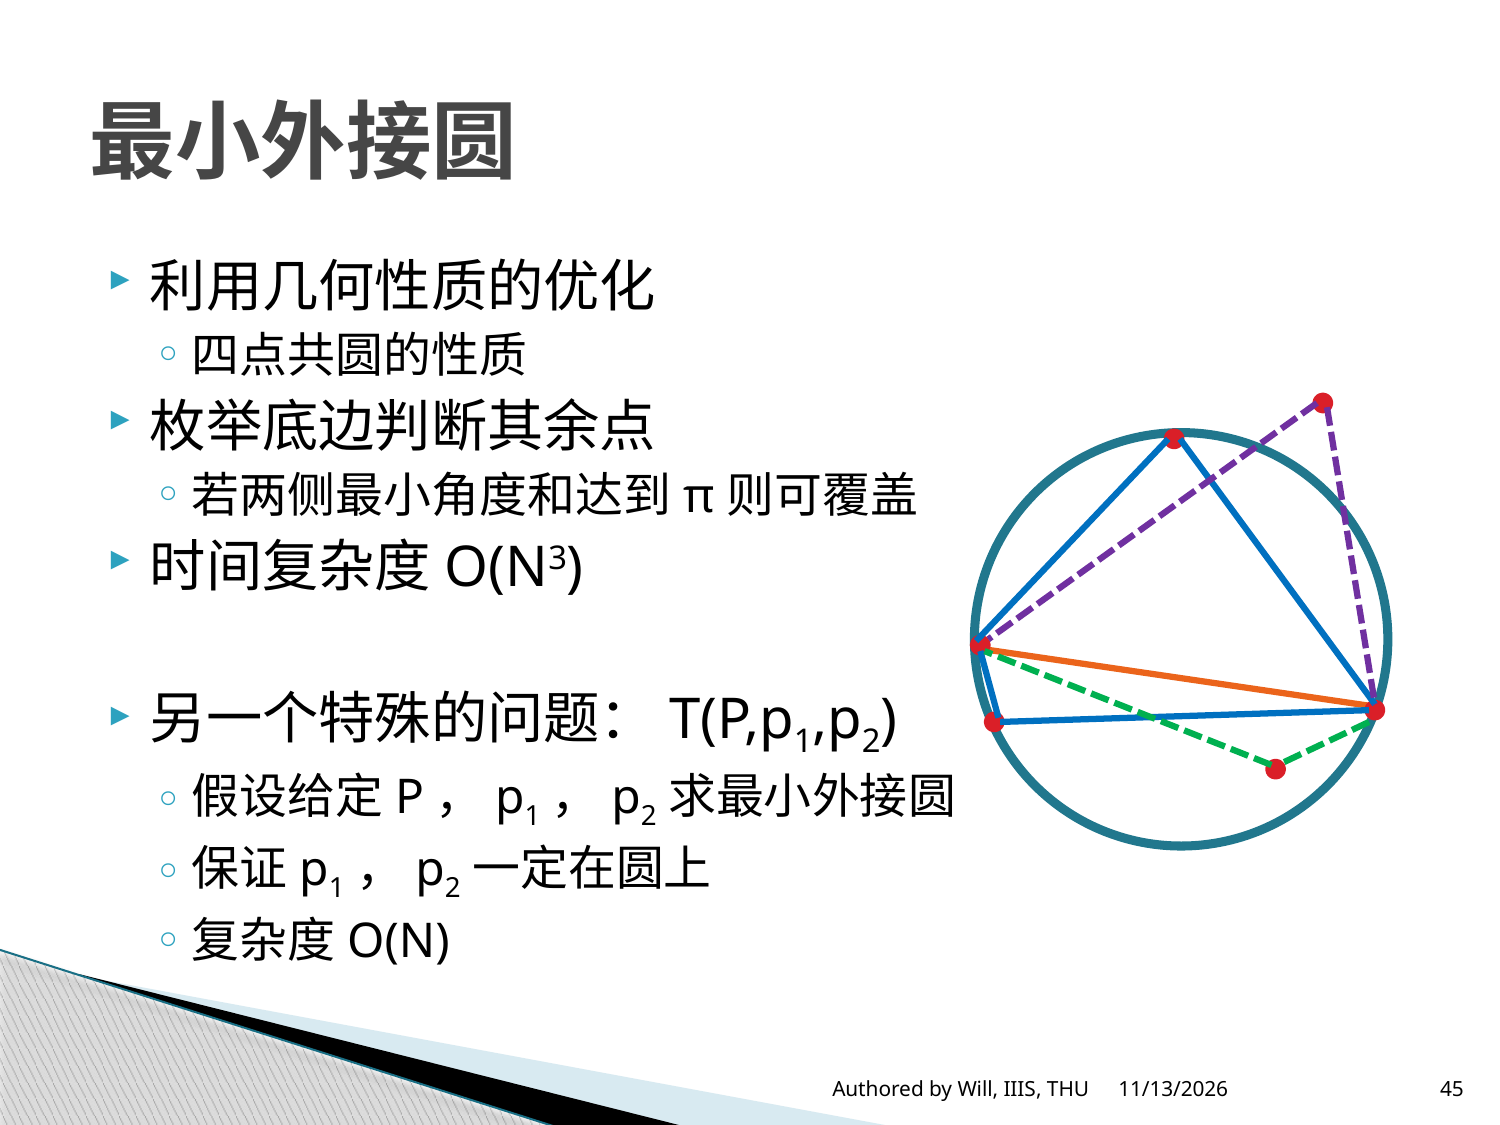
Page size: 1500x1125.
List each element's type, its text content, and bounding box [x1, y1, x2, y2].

list 利用几何性质的优化 四点共圆的性质 枚举底边判断其余点 若两侧最小角度和达到π则可覆盖 时间复杂度O(N3) 另一个特殊的问题：T(P,p1,p2) 假设给定P，p1，p2求最小外接圆 保证p1，p2一定在圆上 复杂度O(N) [75, 243, 1425, 986]
title 最小外接圆 [75, 45, 1425, 233]
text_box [984, 650, 1272, 766]
slide_number 45 [1418, 1051, 1479, 1112]
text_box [1326, 406, 1376, 705]
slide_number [1105, 1051, 1418, 1112]
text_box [974, 432, 1389, 847]
text_box [1312, 392, 1334, 408]
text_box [1281, 721, 1370, 764]
footer Authored by Will, IIIS, THU [718, 1051, 1105, 1112]
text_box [988, 402, 1318, 640]
